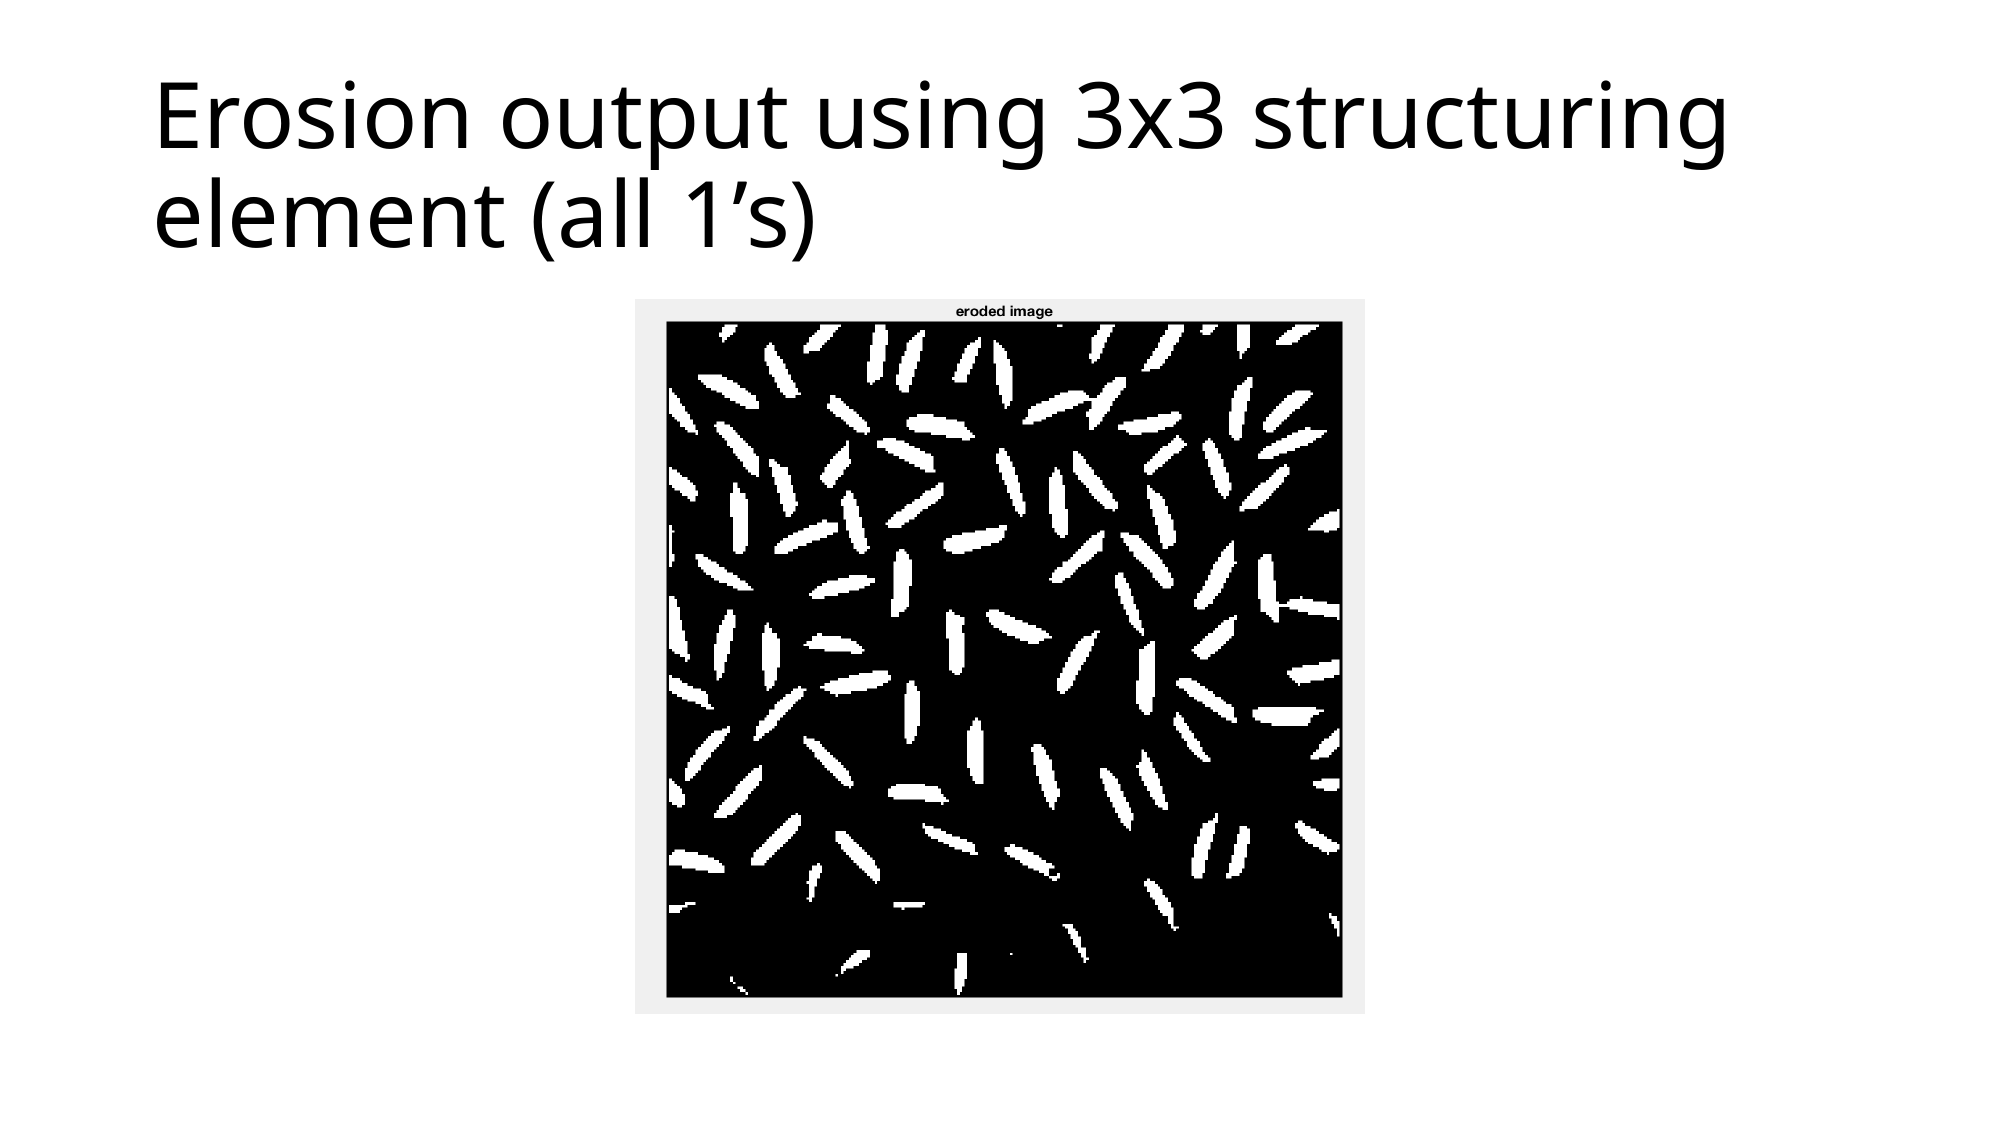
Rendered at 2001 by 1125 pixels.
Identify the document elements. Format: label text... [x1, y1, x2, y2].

title Erosion output using 3x3 structuring element (all 1’s) [137, 59, 1863, 278]
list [635, 299, 1365, 1014]
